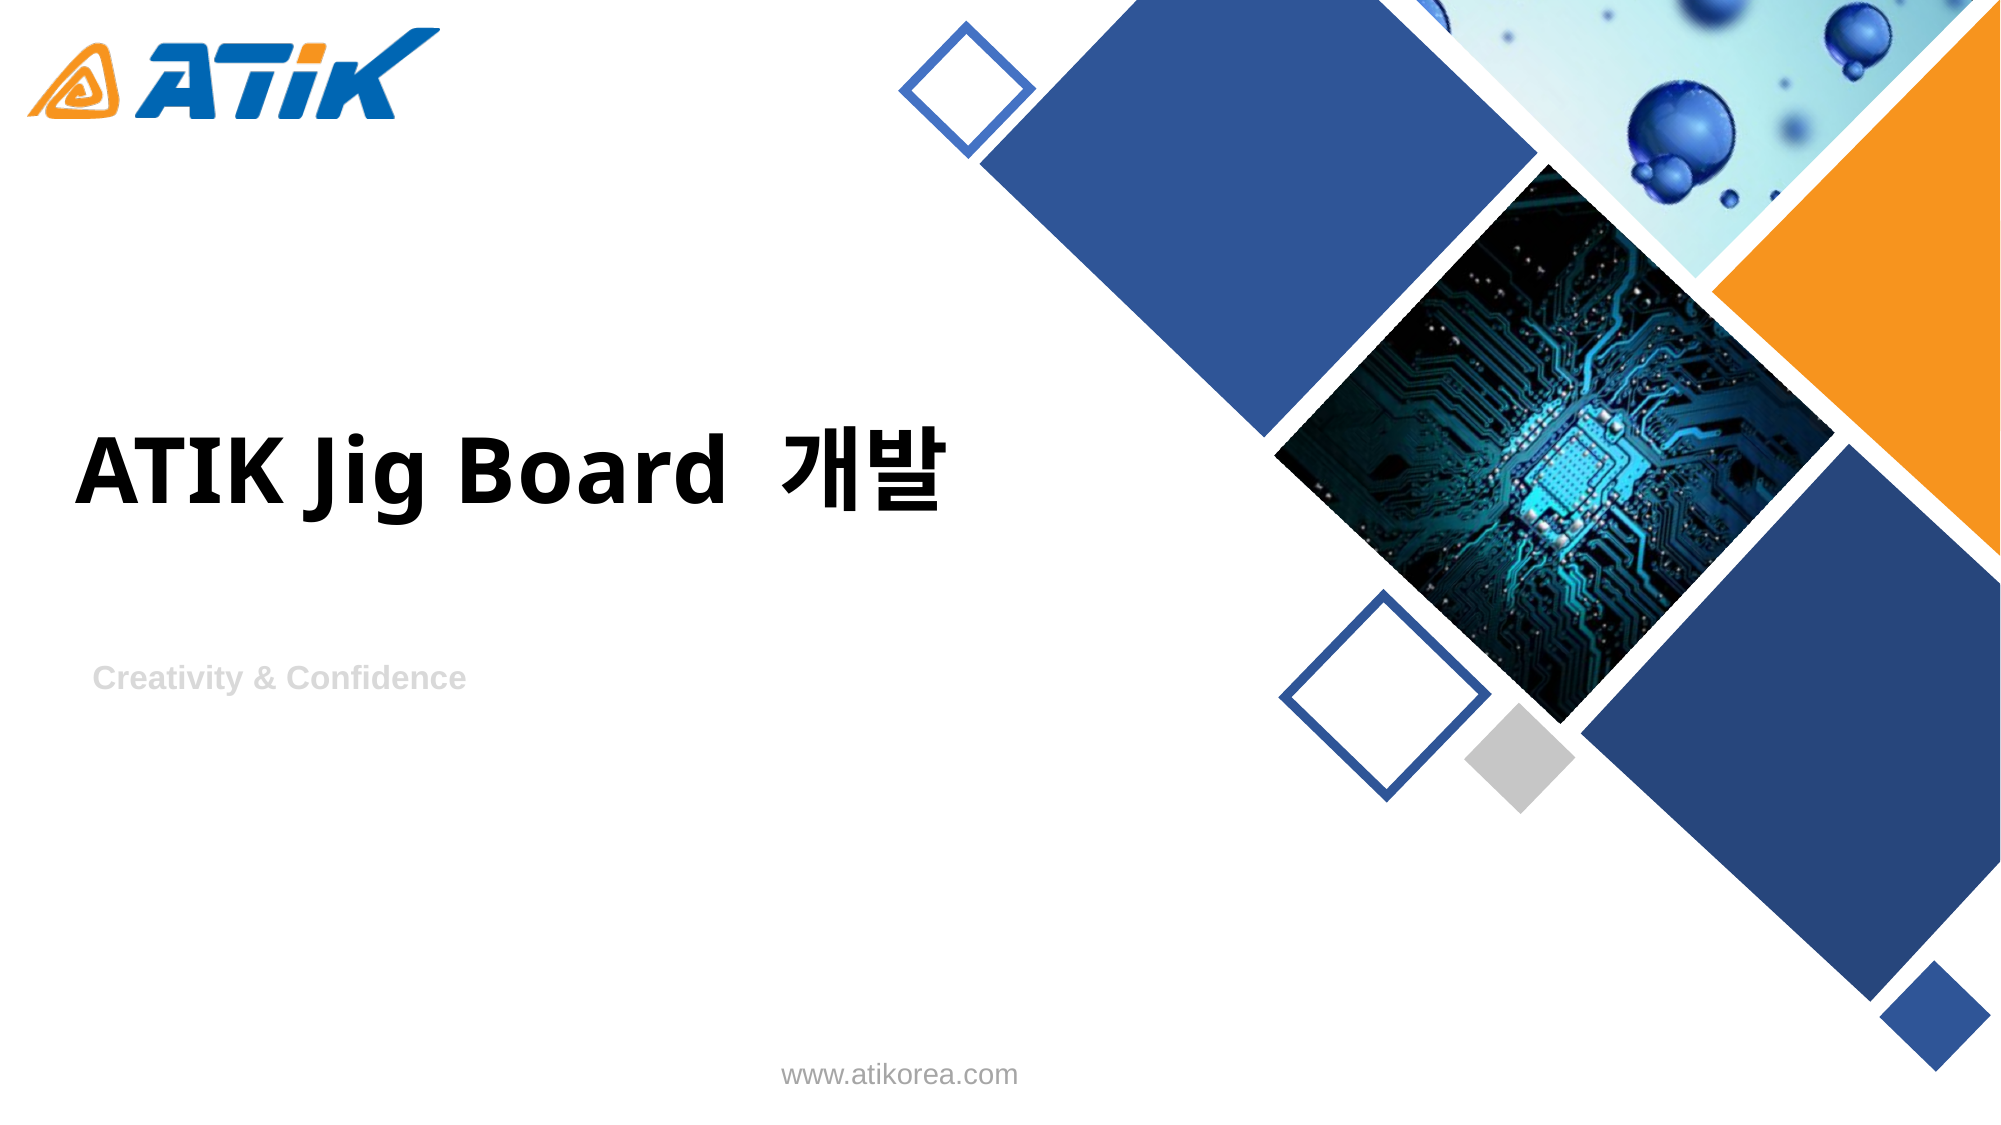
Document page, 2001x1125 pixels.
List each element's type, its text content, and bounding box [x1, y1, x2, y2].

text_box ATIK Jig Board 개발 [60, 404, 1343, 530]
text_box Creativity & Confidence [77, 648, 483, 704]
picture [1324, 165, 1834, 723]
text_box www.atikorea.com [766, 1047, 1322, 1098]
picture [1416, 0, 1973, 279]
picture [27, 27, 440, 119]
